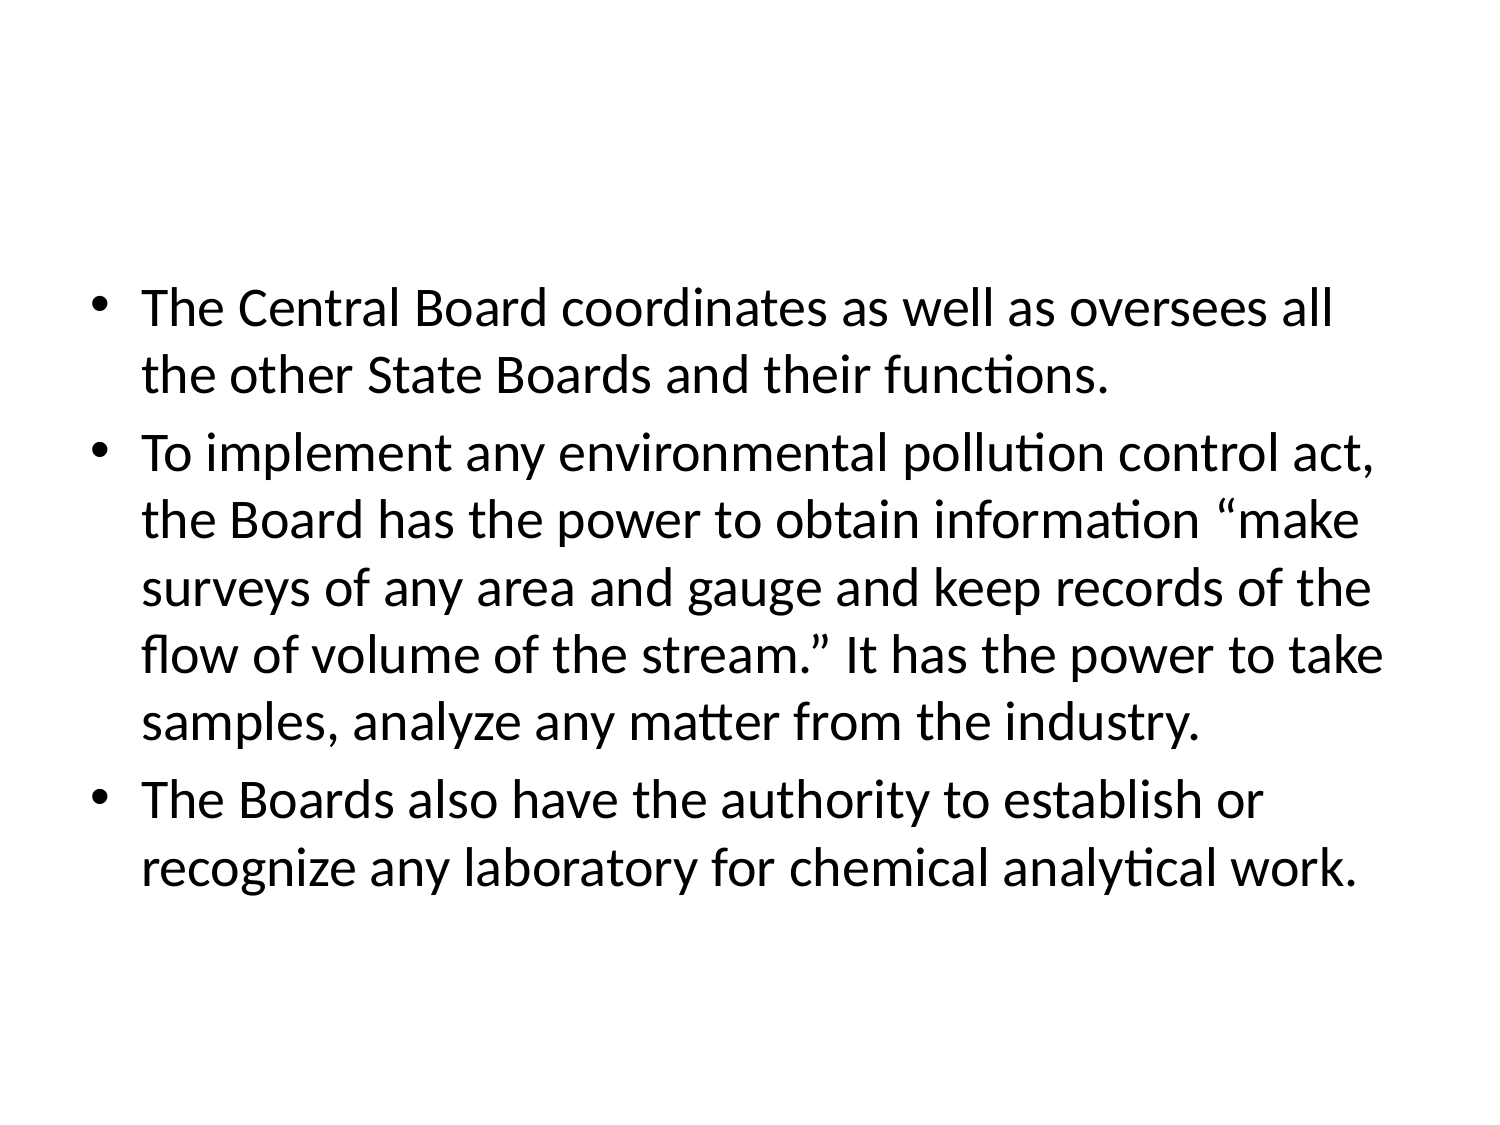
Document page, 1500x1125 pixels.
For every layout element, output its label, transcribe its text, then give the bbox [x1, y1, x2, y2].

list The Central Board coordinates as well as oversees all the other State Boards and their functions. To implement any environmental pollution control act, the Board has the power to obtain information “make surveys of any area and gauge and keep records of the flow of volume of the stream.” It has the power to take samples, analyze any matter from the industry. The Boards also have the authority to establish or recognize any laboratory for chemical analytical work. [75, 262, 1425, 1005]
